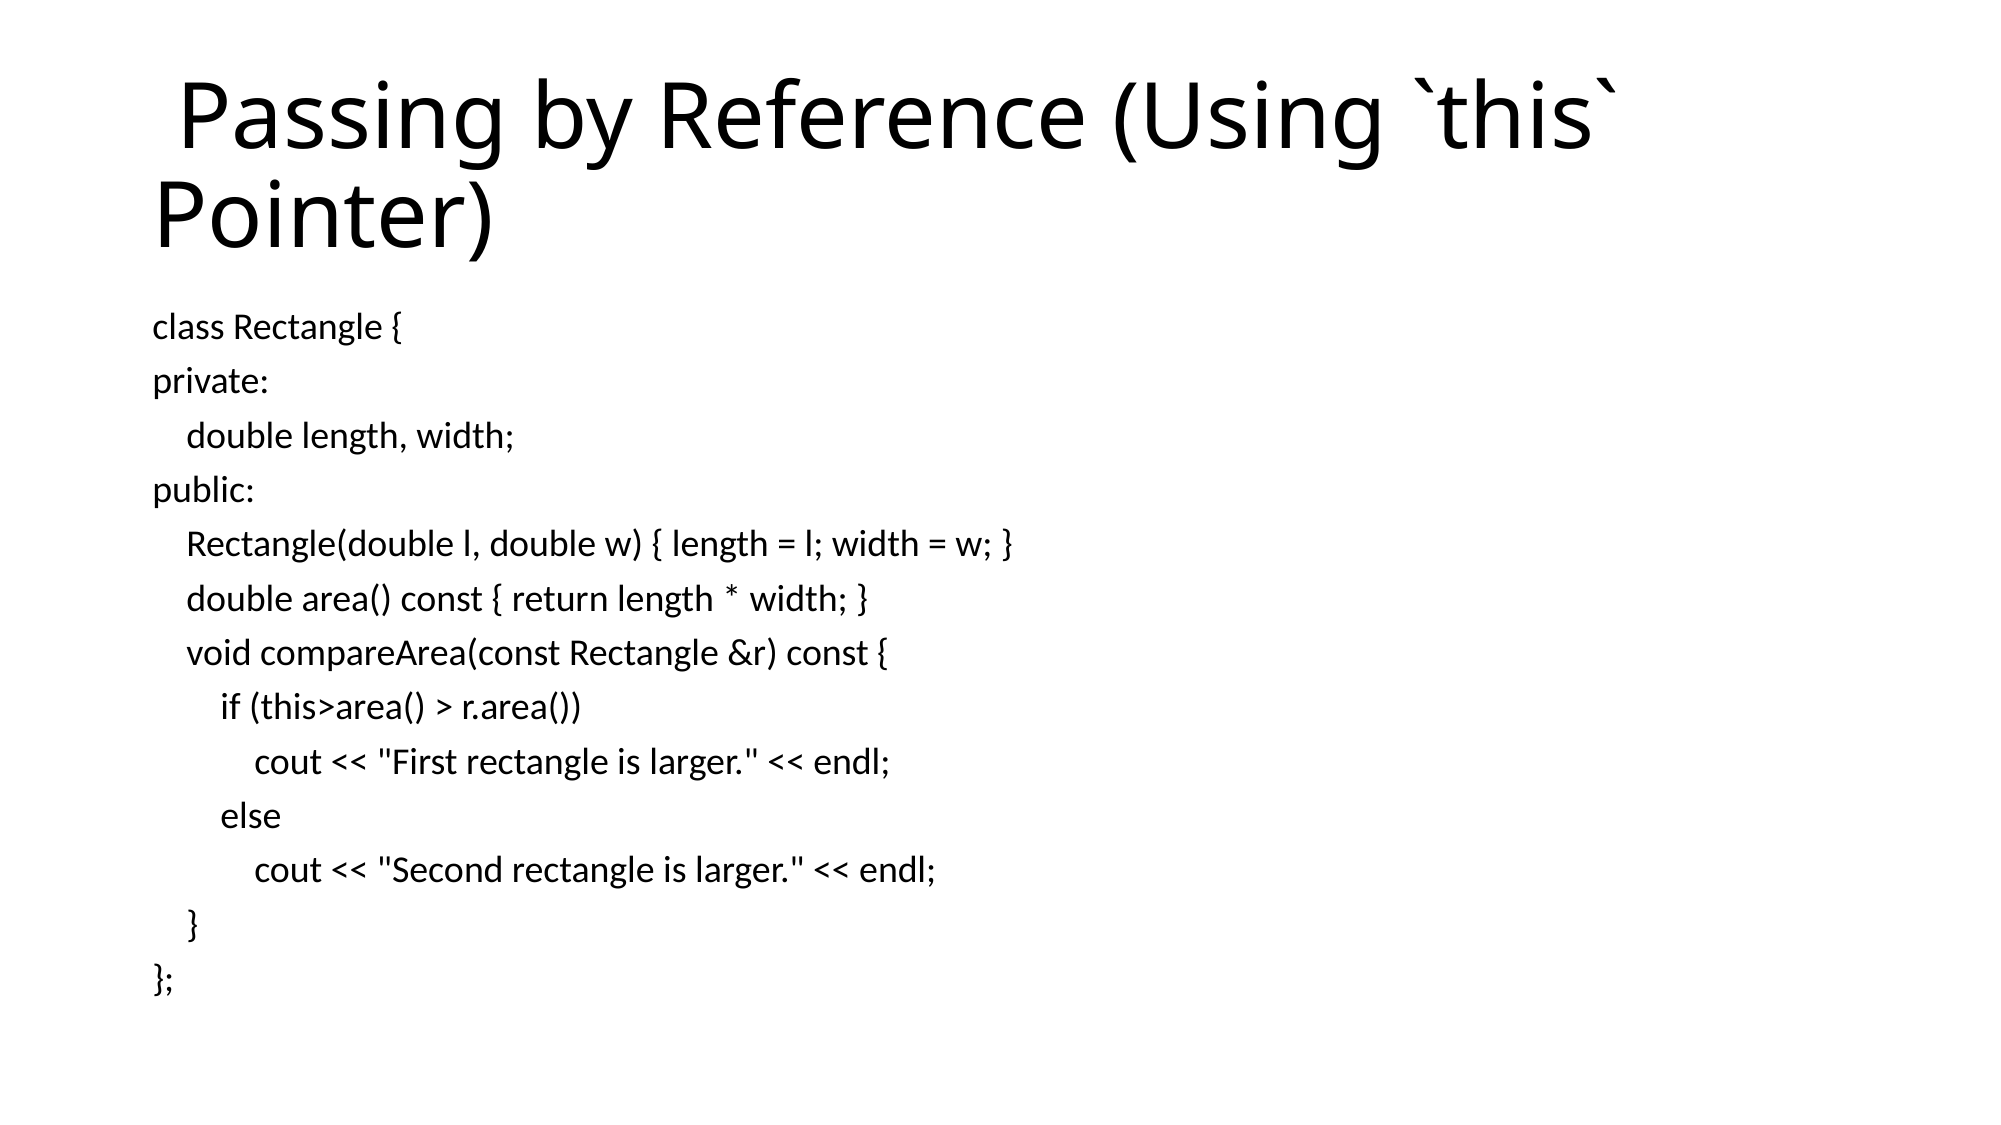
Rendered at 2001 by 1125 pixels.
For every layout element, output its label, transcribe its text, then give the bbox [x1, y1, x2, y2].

list class Rectangle { private: double length, width; public: Rectangle(double l, double w) { length = l; width = w; } double area() const { return length * width; } void compareArea(const Rectangle &r) const { if (this>area() > r.area()) cout << "First rectangle is larger." << endl; else cout << "Second rectangle is larger." << endl; } }; [137, 299, 1863, 1014]
title Passing by Reference (Using `this` Pointer) [137, 59, 1863, 278]
